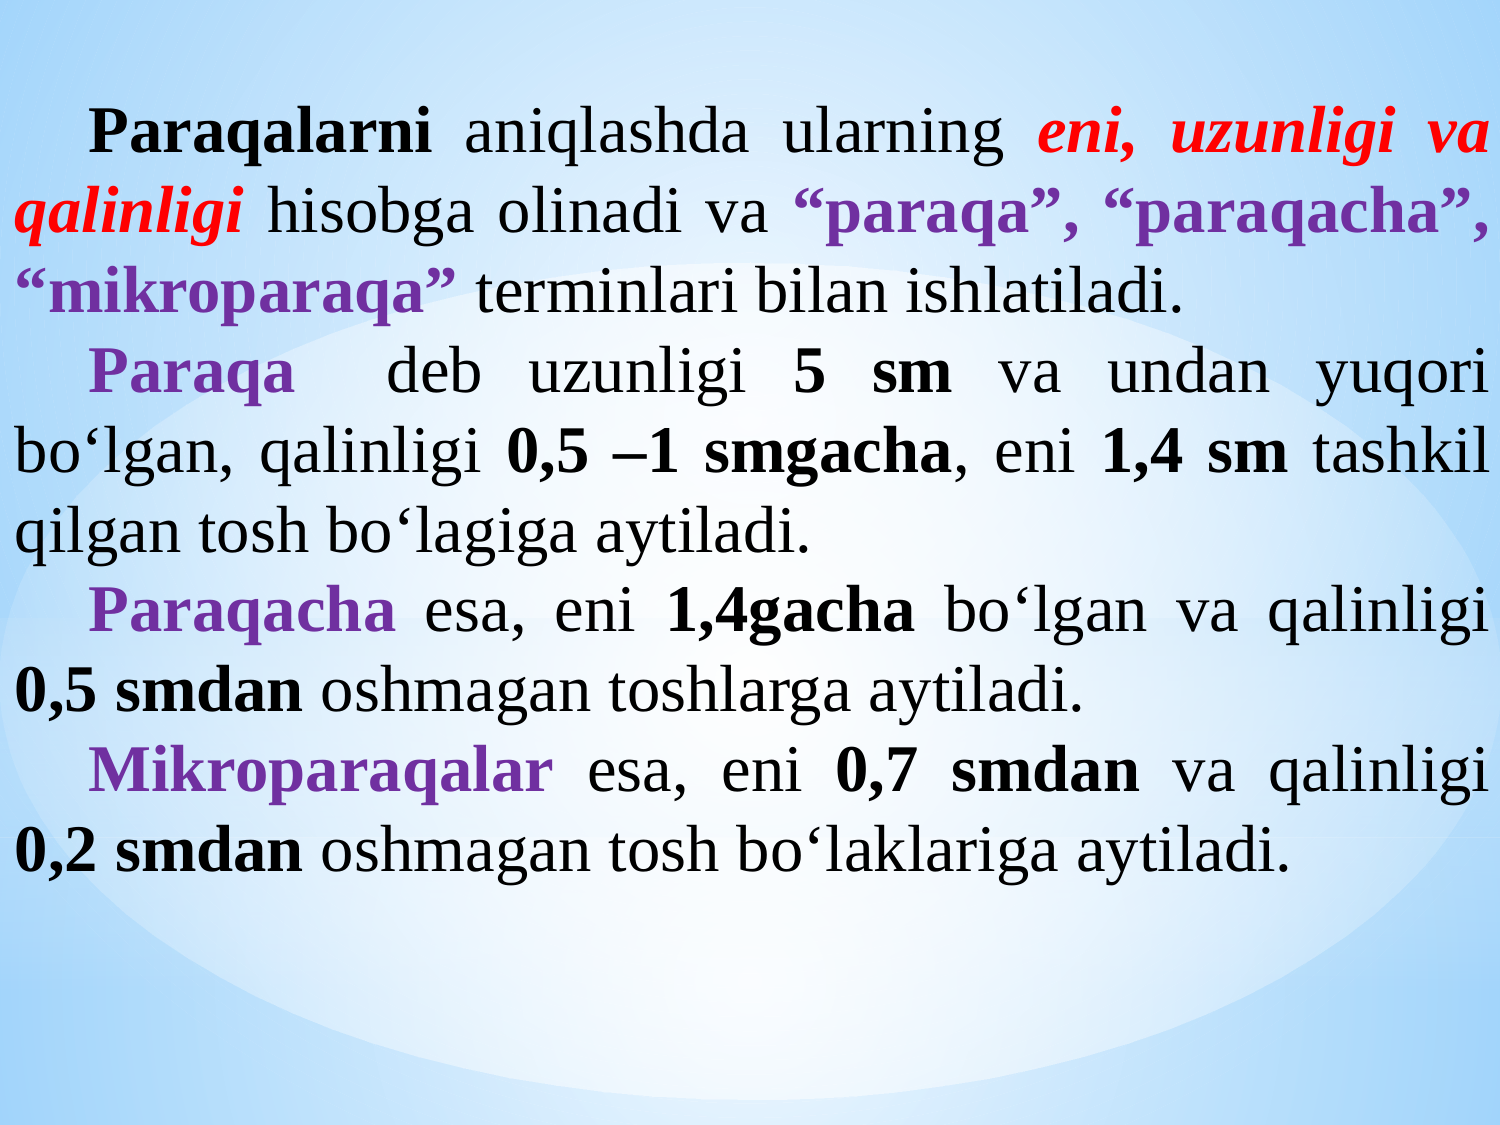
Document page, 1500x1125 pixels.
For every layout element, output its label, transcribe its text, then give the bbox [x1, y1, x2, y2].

text_box Paraqalarni aniqlashda ularning eni, uzunligi va qalinligi hisobga olinadi va “paraqa”, “paraqacha”, “mikroparaqa” terminlari bilan ishlatiladi. Paraqa deb uzunligi 5 sm va undan yuqori bo‘lgan, qalinligi 0,5 –1 smgacha, eni 1,4 sm tashkil qilgan tosh bo‘lagiga aytiladi. Paraqacha esa, eni 1,4gacha bo‘lgan va qalinligi 0,5 smdan oshmagan toshlarga aytiladi. Mikroparaqalar esa, eni 0,7 smdan va qalinligi 0,2 smdan oshmagan tosh bo‘laklariga aytiladi. [0, 78, 1500, 893]
